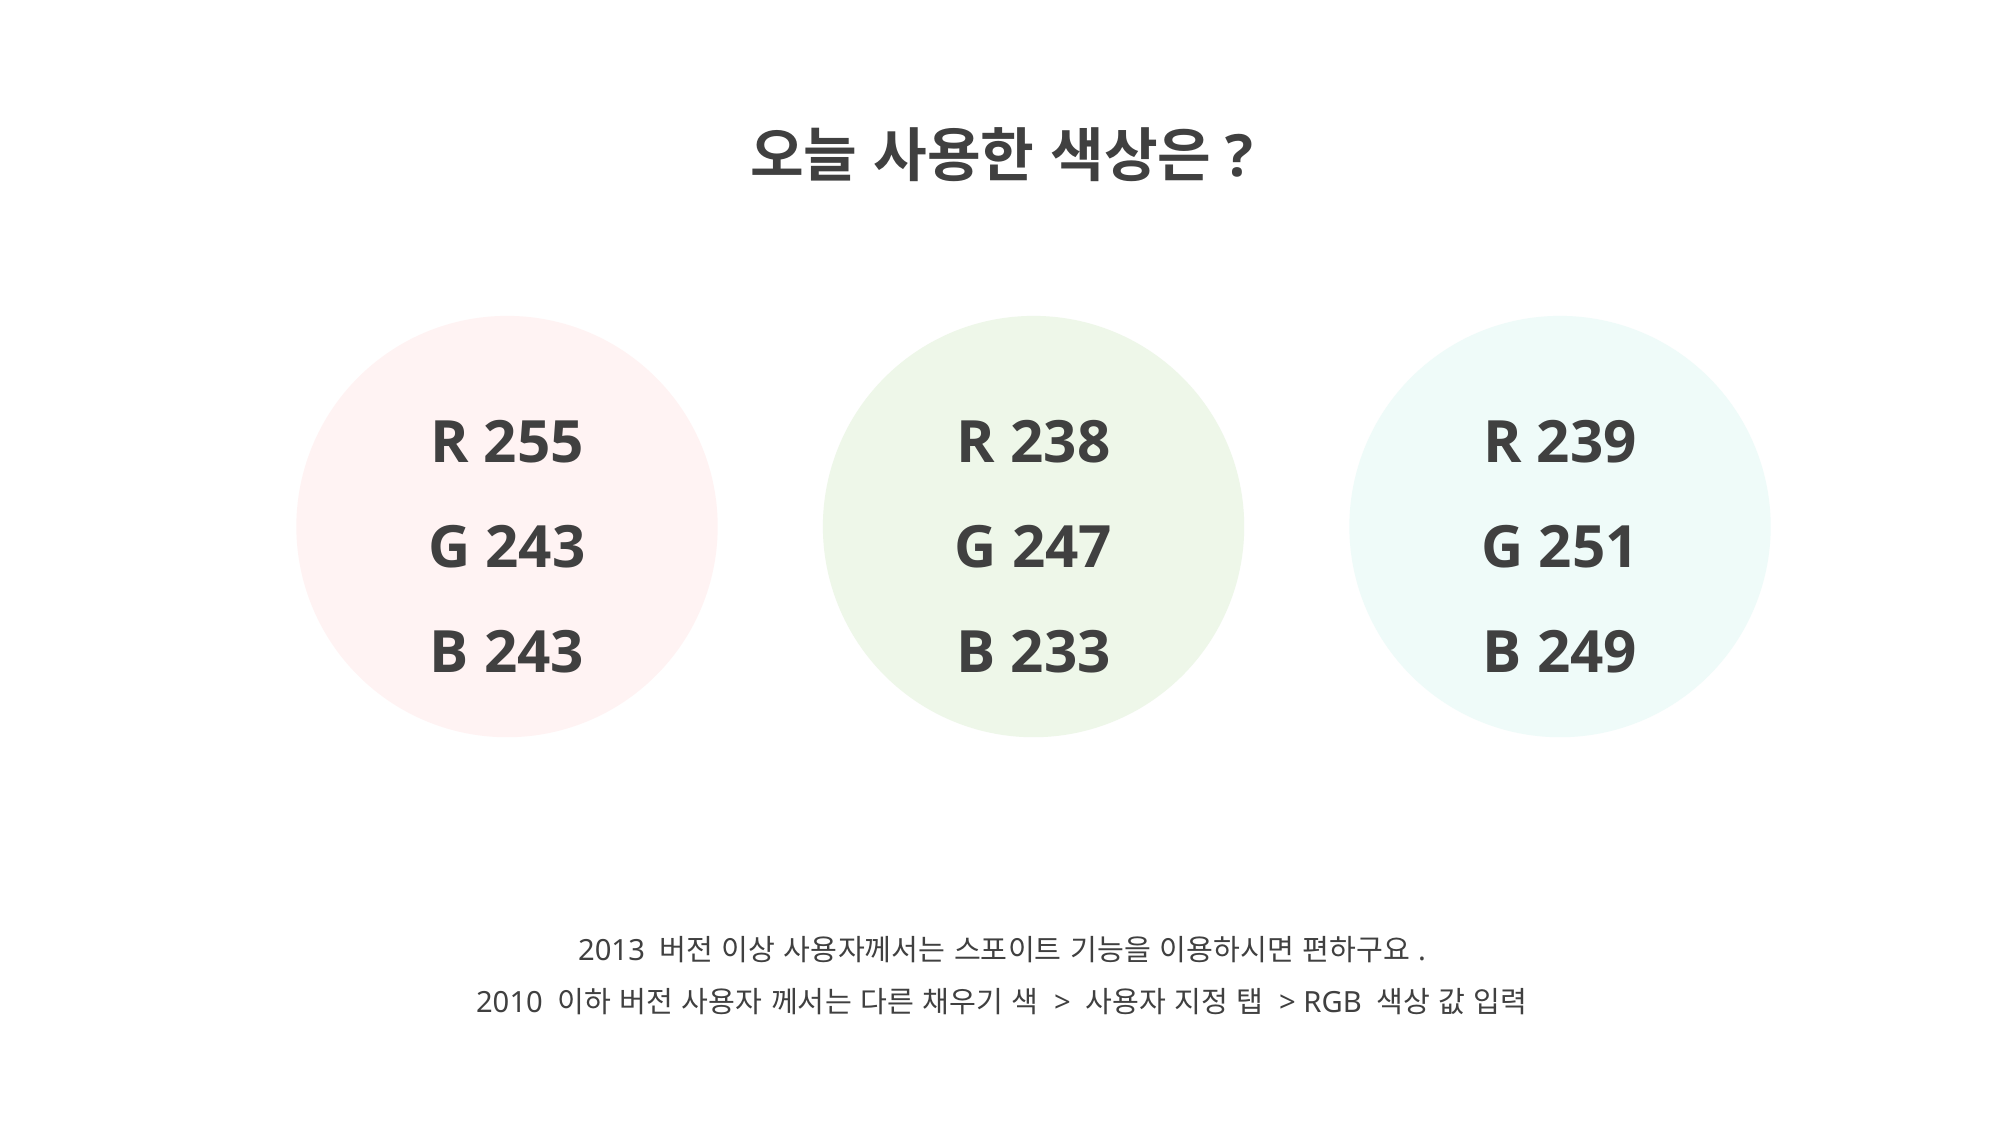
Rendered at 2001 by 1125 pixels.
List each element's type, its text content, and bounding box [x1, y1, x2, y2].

text_box R 238 G 247 B 233 [821, 314, 1246, 739]
text_box 2013 버전 이상 사용자께서는 스포이트 기능을 이용하시면 편하구요. 2010 이하 버전 사용자 께서는 다른 채우기 색 > 사용자 지정 탭 > RGB 색상 값 입력 [402, 906, 1601, 1026]
text_box R 255 G 243 B 243 [295, 314, 719, 739]
text_box 오늘 사용한 색상은? [654, 75, 1350, 196]
text_box R 239 G 251 B 249 [1348, 314, 1772, 739]
